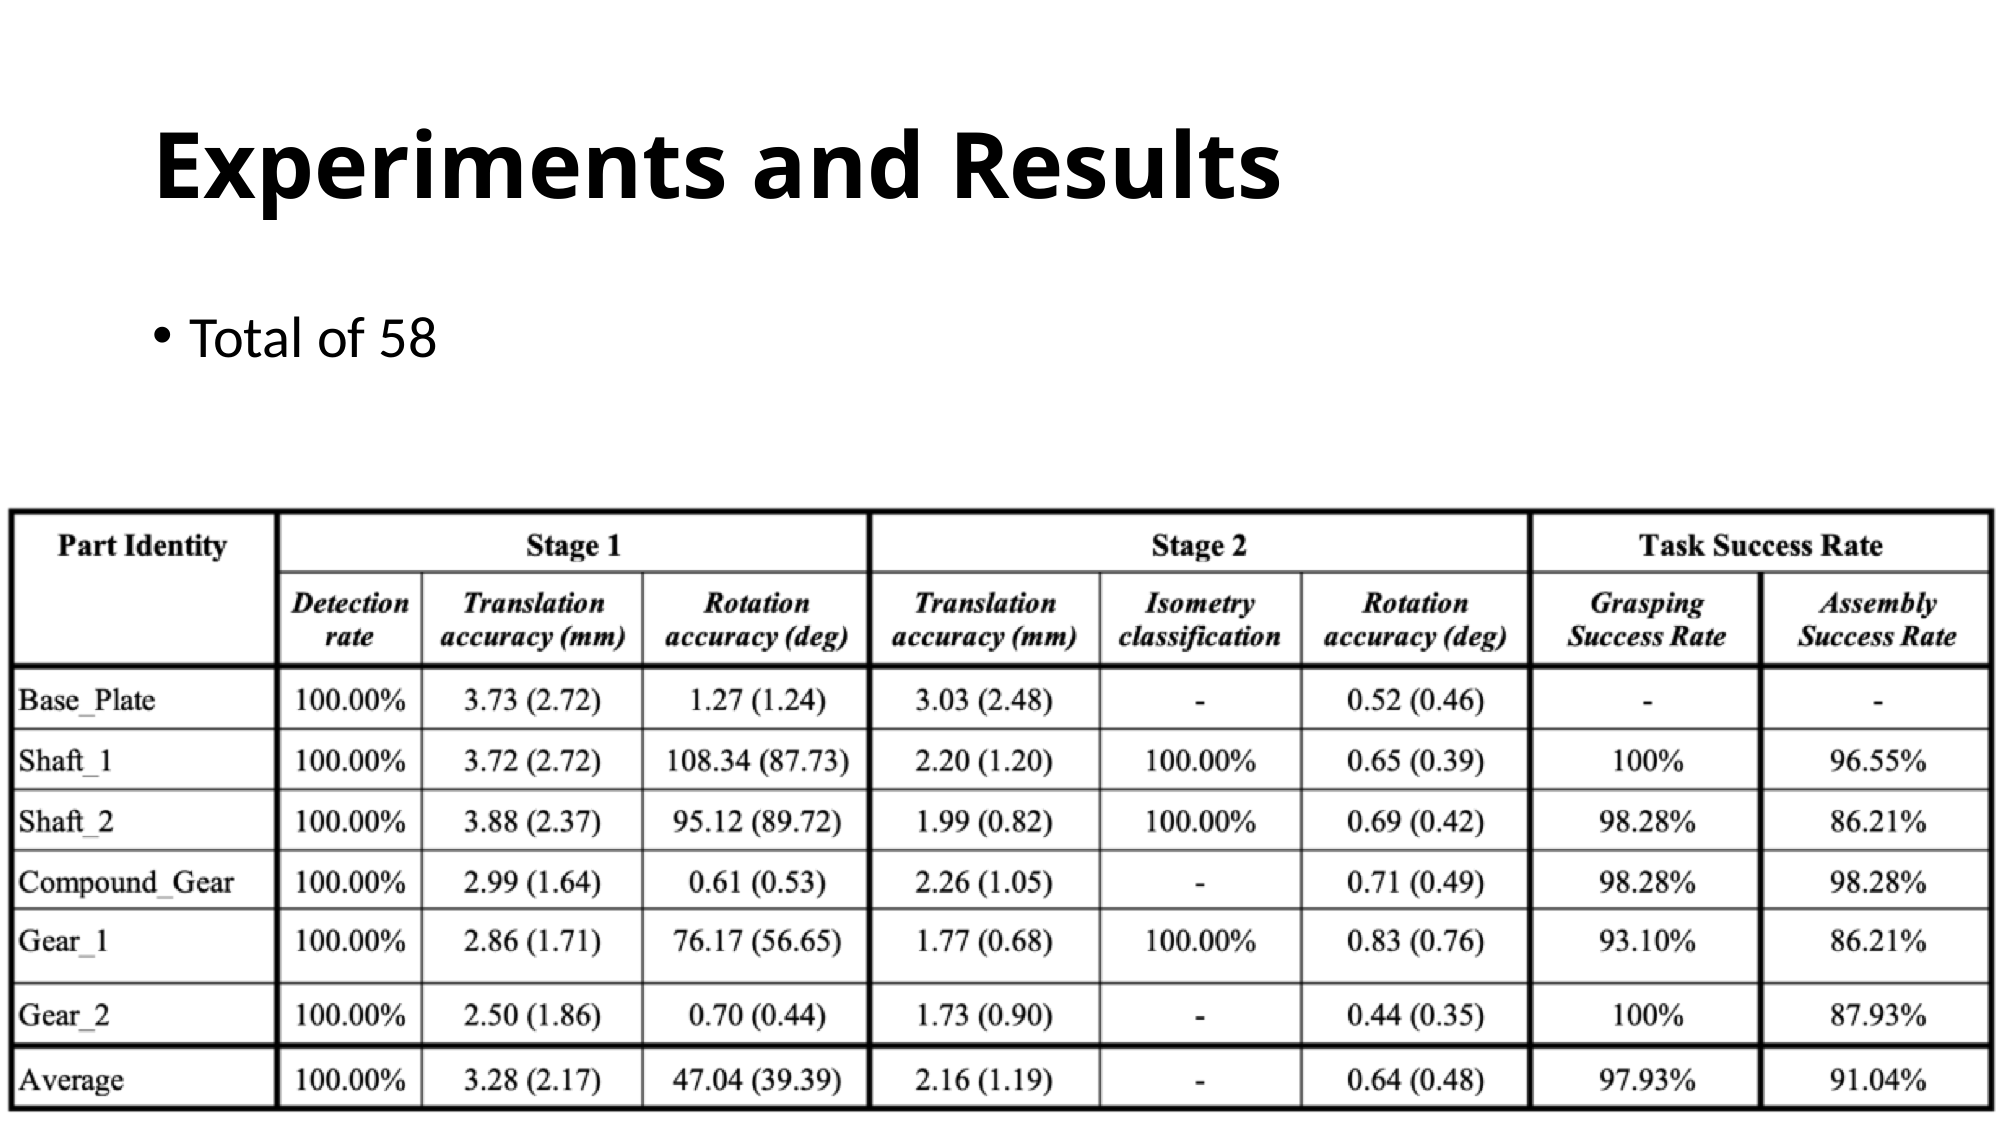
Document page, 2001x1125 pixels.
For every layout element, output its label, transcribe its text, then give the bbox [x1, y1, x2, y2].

picture [0, 500, 2000, 1125]
list Total of 58 [137, 299, 1863, 500]
title Experiments and Results [137, 59, 1863, 278]
